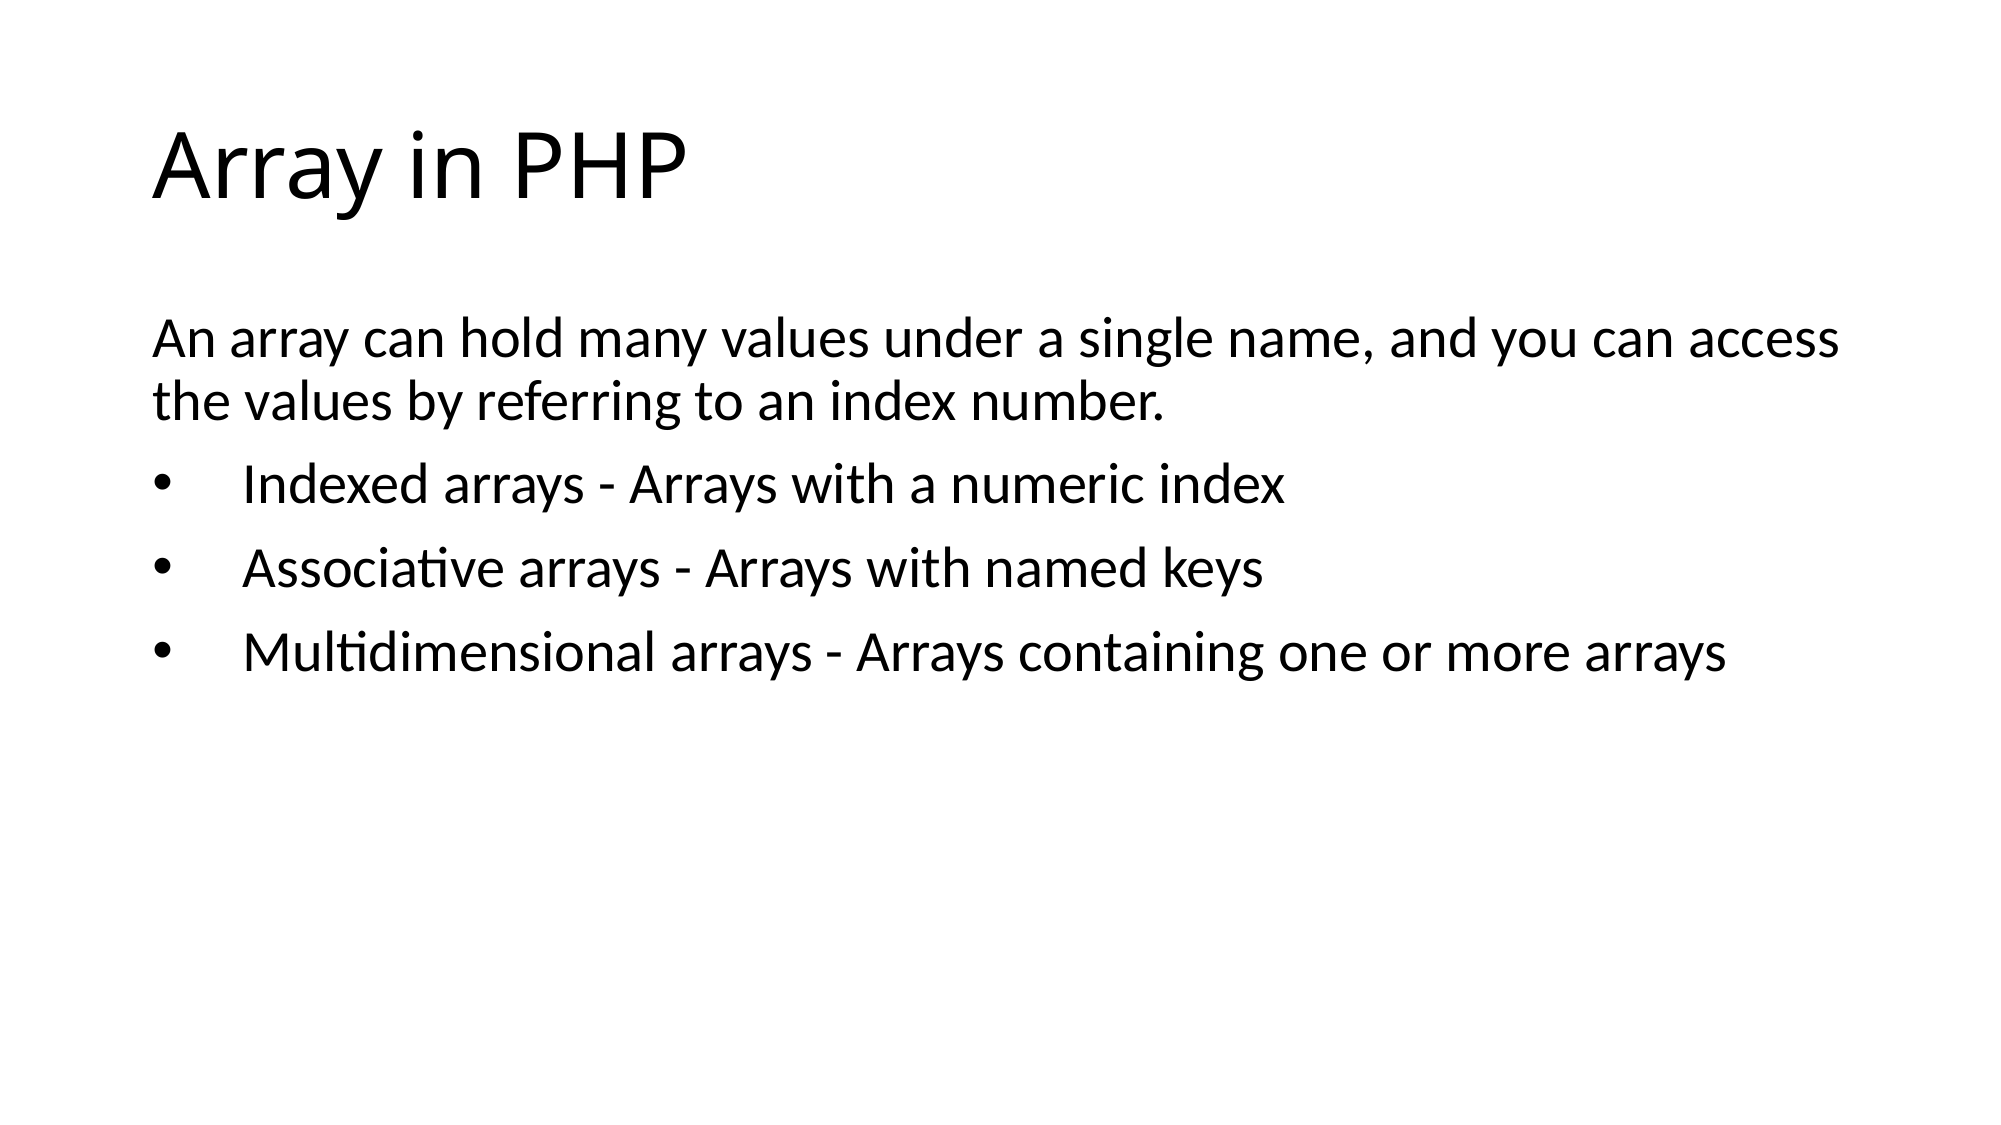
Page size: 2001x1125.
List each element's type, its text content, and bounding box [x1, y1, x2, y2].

title Array in PHP [137, 59, 1863, 278]
list An array can hold many values under a single name, and you can access the values by referring to an index number. Indexed arrays - Arrays with a numeric index Associative arrays - Arrays with named keys Multidimensional arrays - Arrays containing one or more arrays [137, 299, 1863, 1014]
